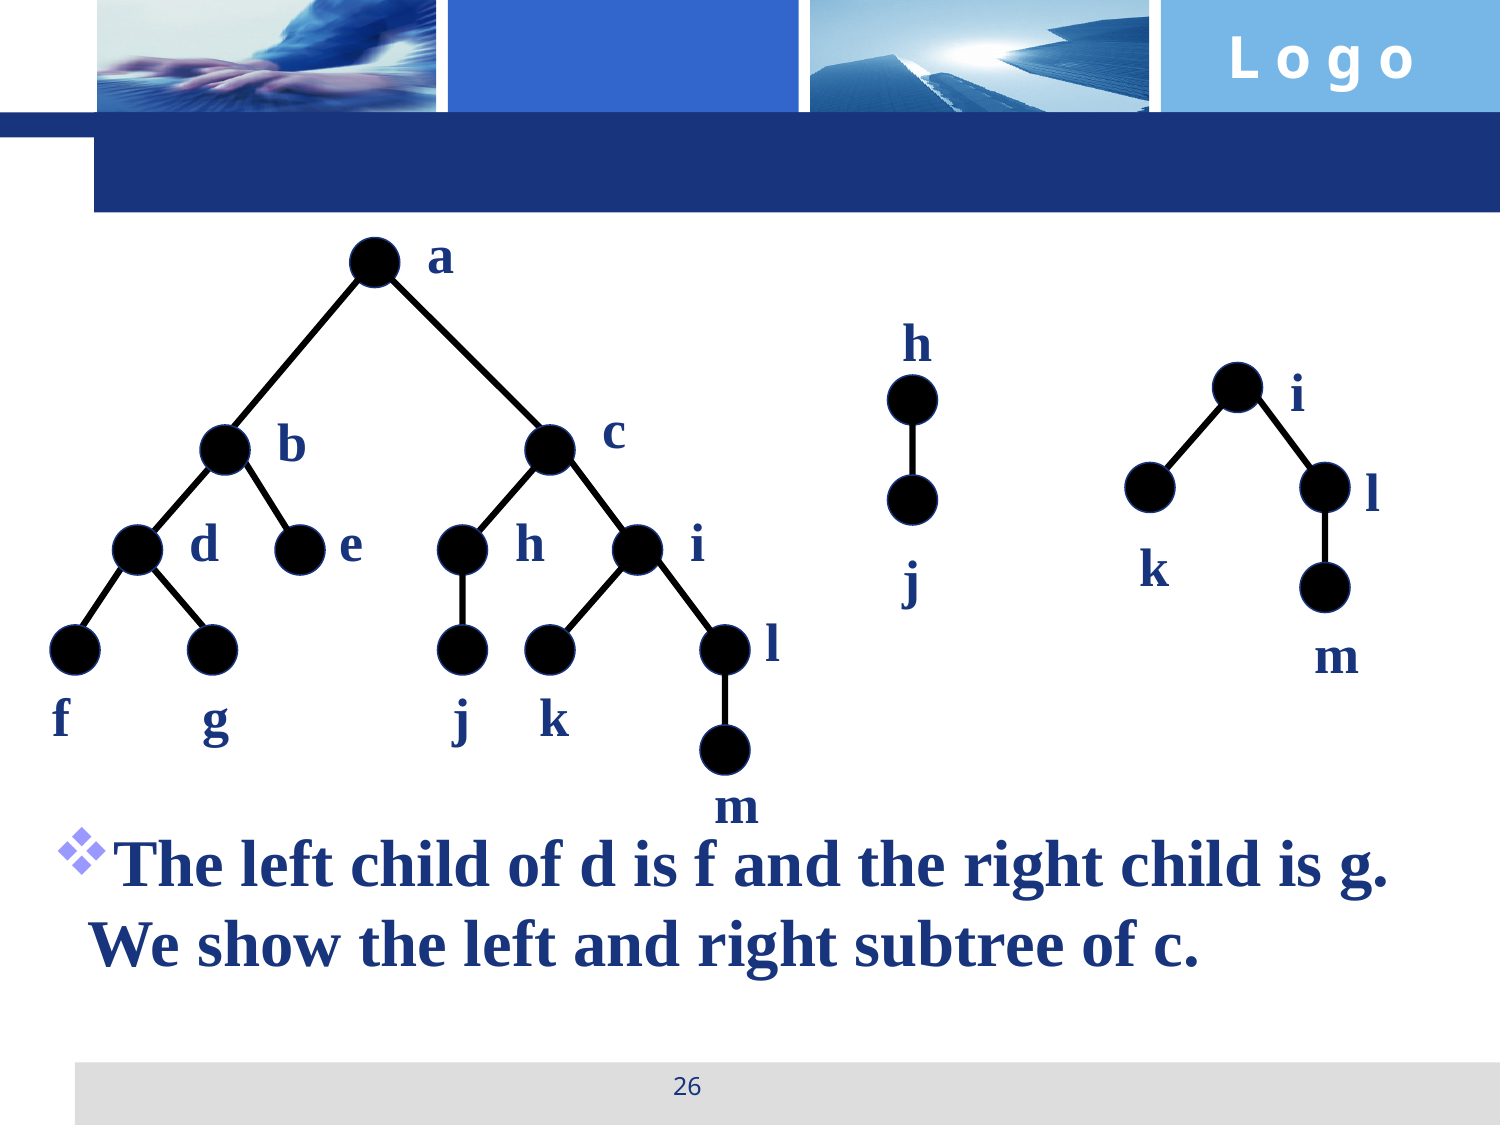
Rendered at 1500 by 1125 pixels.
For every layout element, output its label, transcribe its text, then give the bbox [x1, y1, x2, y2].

text_box i [1275, 349, 1320, 430]
text_box [525, 624, 576, 674]
text_box [275, 525, 325, 576]
text_box f [37, 674, 86, 755]
text_box e [325, 499, 379, 580]
text_box a [412, 212, 470, 293]
picture [810, 0, 1150, 112]
text_box [887, 474, 938, 526]
text_box [50, 624, 101, 674]
text_box [1212, 362, 1263, 413]
text_box [349, 237, 400, 288]
text_box h [887, 299, 948, 380]
text_box [525, 424, 576, 475]
text_box k [525, 674, 586, 755]
text_box [437, 525, 488, 575]
text_box The left child of d is f and the right child is g. We show the left and right subtree of c. [37, 812, 1475, 988]
text_box l [750, 599, 795, 680]
text_box [1299, 562, 1351, 612]
text_box [1299, 462, 1350, 513]
text_box l [1350, 449, 1395, 530]
text_box h [500, 499, 561, 580]
text_box [887, 380, 938, 425]
text_box i [675, 499, 720, 580]
text_box m [700, 762, 775, 843]
text_box [187, 624, 238, 674]
slide_number 26 [512, 1062, 863, 1116]
text_box [437, 624, 488, 674]
text_box [699, 624, 750, 675]
text_box [699, 724, 751, 762]
text_box [612, 525, 663, 576]
text_box g [187, 674, 245, 755]
text_box b [262, 399, 323, 480]
text_box [200, 424, 251, 475]
text_box c [587, 387, 642, 468]
text_box j [887, 537, 936, 618]
text_box j [437, 674, 486, 755]
picture [97, 0, 437, 112]
text_box [112, 525, 163, 576]
text_box d [175, 499, 236, 580]
text_box m [1300, 612, 1375, 693]
text_box k [1125, 524, 1186, 605]
text_box [1125, 462, 1176, 513]
